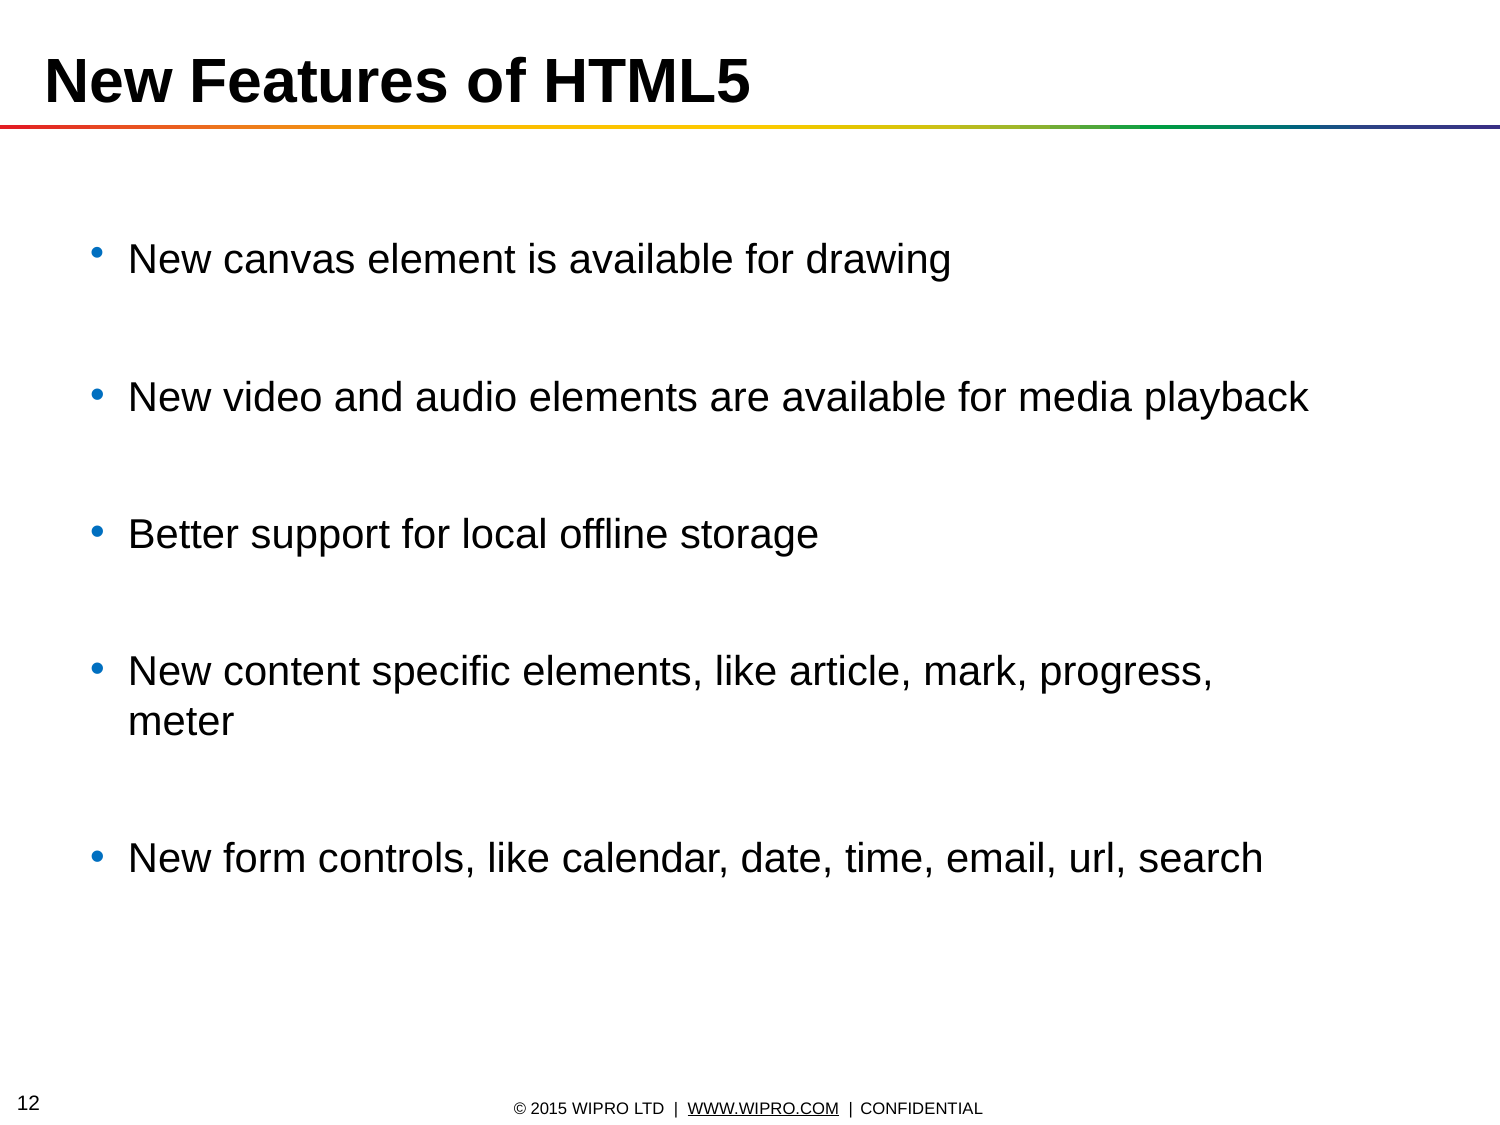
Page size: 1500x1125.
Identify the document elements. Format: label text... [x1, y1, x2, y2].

slide_number 10 [12, 1091, 44, 1125]
title New Features of HTML5 [37, 40, 1463, 229]
footer © 2015 WIPRO LTD | WWW.WIPRO.COM | CONFIDENTIAL [511, 1098, 989, 1125]
text_box New canvas element is available for drawing New video and audio elements are available for media playback Better support for local offline storage New content specific elements, like article, mark, progress, meter New form controls, like calendar, date, time, email, url, search [87, 232, 1331, 881]
